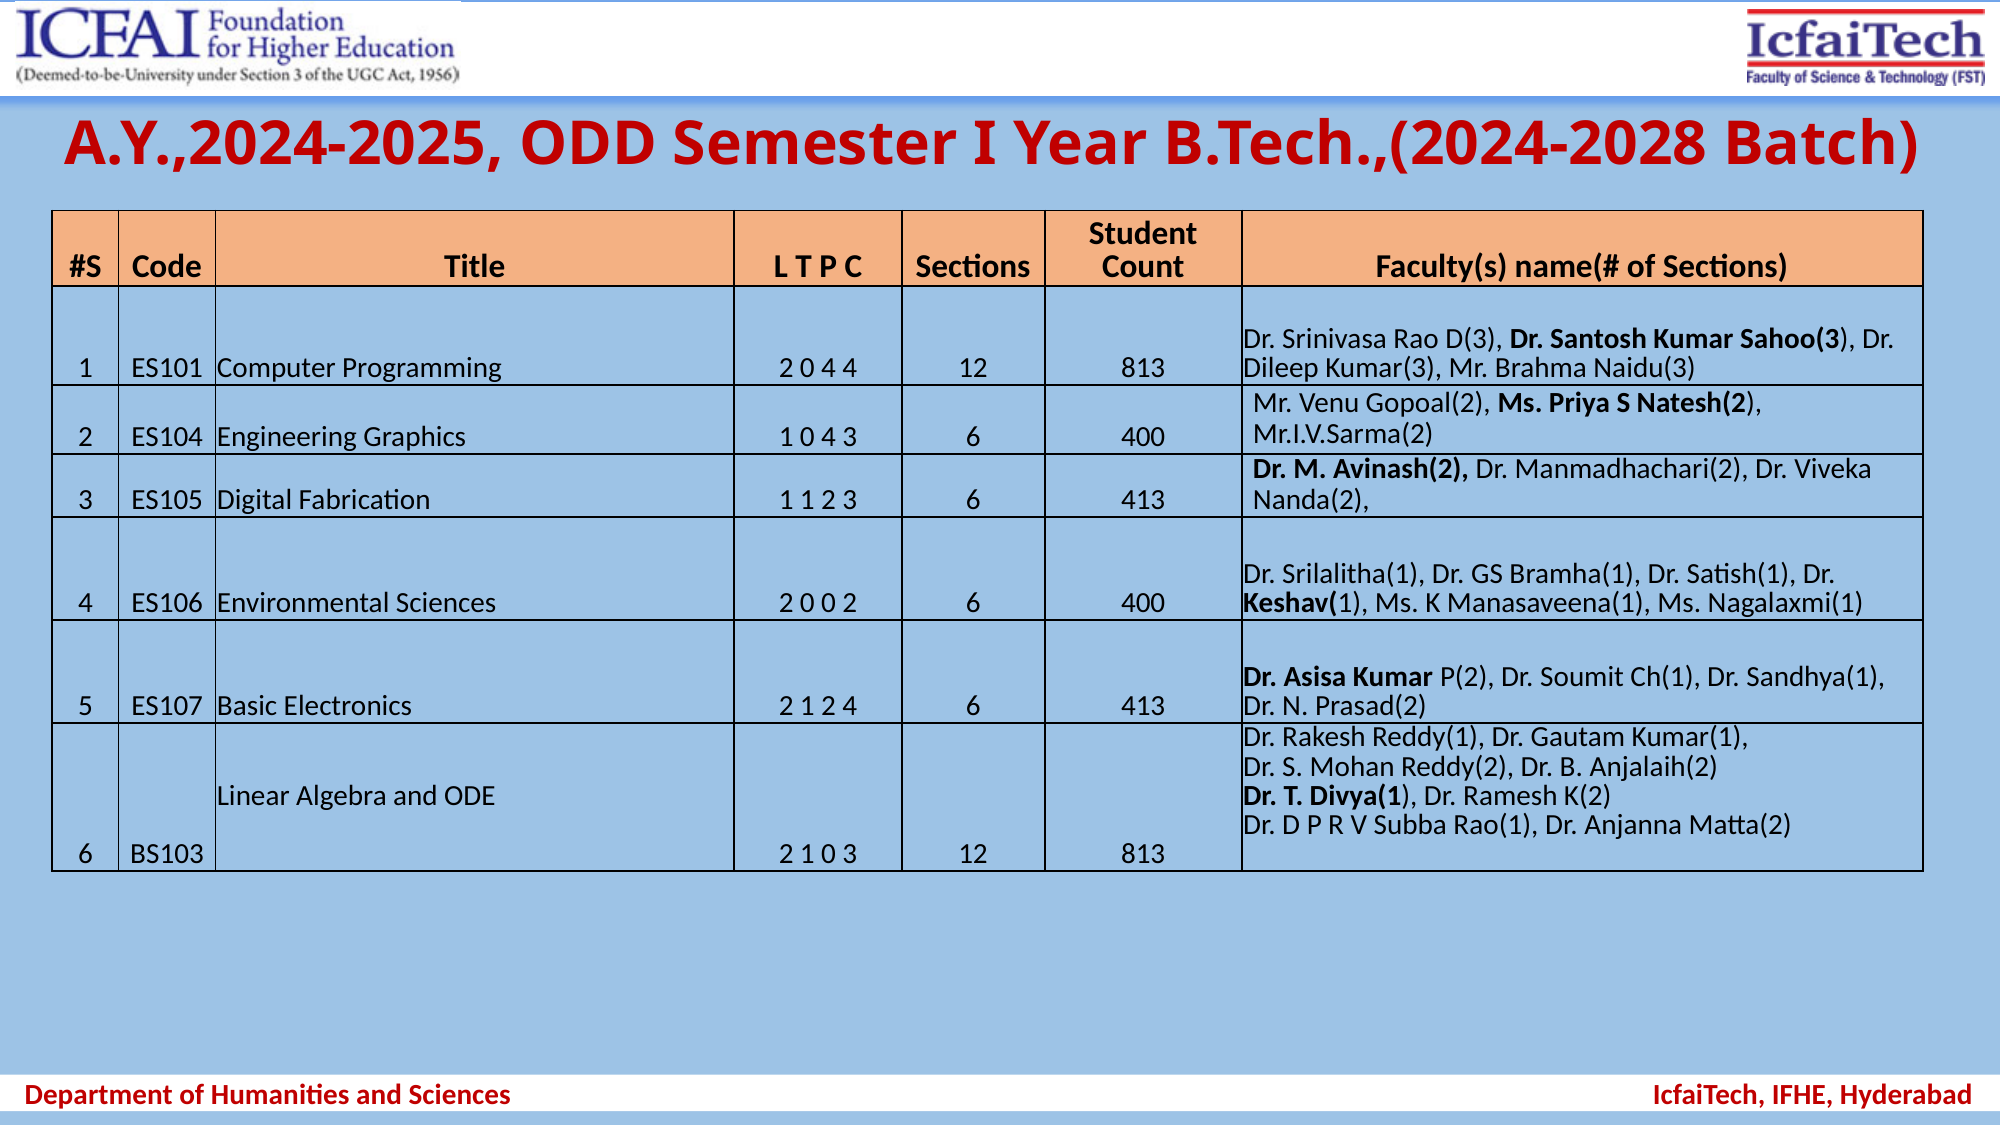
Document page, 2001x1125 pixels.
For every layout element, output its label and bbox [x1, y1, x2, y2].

table_cell [216, 621, 733, 722]
table_cell [119, 386, 215, 453]
table_cell [1046, 518, 1241, 619]
table_cell [1243, 287, 1922, 384]
table_cell [1243, 621, 1922, 722]
table_cell [903, 386, 1044, 453]
table_cell [903, 518, 1044, 619]
table_cell [903, 724, 1044, 870]
table_cell [903, 621, 1044, 722]
table_cell [1046, 386, 1241, 453]
table_header [1243, 211, 1922, 285]
picture [1747, 9, 1985, 86]
table_cell [735, 386, 901, 453]
table_cell [119, 518, 215, 619]
table_cell [53, 621, 118, 722]
table_cell [735, 621, 901, 722]
list [31, 210, 1968, 1074]
table_cell [216, 386, 733, 453]
picture [15, 1, 461, 90]
table_cell [735, 724, 901, 870]
table_cell [216, 724, 733, 870]
table_cell [1046, 724, 1241, 870]
title [15, 107, 1985, 186]
table_cell [216, 455, 733, 516]
table_cell [1046, 287, 1241, 384]
table_cell [53, 518, 118, 619]
table_cell [53, 287, 118, 384]
table_cell [1243, 455, 1922, 516]
table_cell [735, 455, 901, 516]
table_header [53, 211, 118, 285]
table_cell [216, 518, 733, 619]
table_cell [903, 455, 1044, 516]
table_header [903, 211, 1044, 285]
footer [0, 1074, 2000, 1112]
table_cell [53, 724, 118, 870]
table_header [119, 211, 215, 285]
table_header [216, 211, 733, 285]
table_cell [216, 287, 733, 384]
table_cell [1243, 518, 1922, 619]
table_header [735, 211, 901, 285]
table_cell [53, 455, 118, 516]
table_cell [1243, 386, 1922, 453]
table_cell [119, 287, 215, 384]
table_cell [119, 724, 215, 870]
table_cell [1243, 724, 1922, 870]
table_cell [53, 386, 118, 453]
table_cell [735, 518, 901, 619]
table_cell [119, 455, 215, 516]
table_cell [735, 287, 901, 384]
table_cell [1046, 455, 1241, 516]
text_box [0, 2, 2000, 96]
table_cell [903, 287, 1044, 384]
table_cell [1046, 621, 1241, 722]
table_header [1046, 211, 1241, 285]
table_cell [119, 621, 215, 722]
